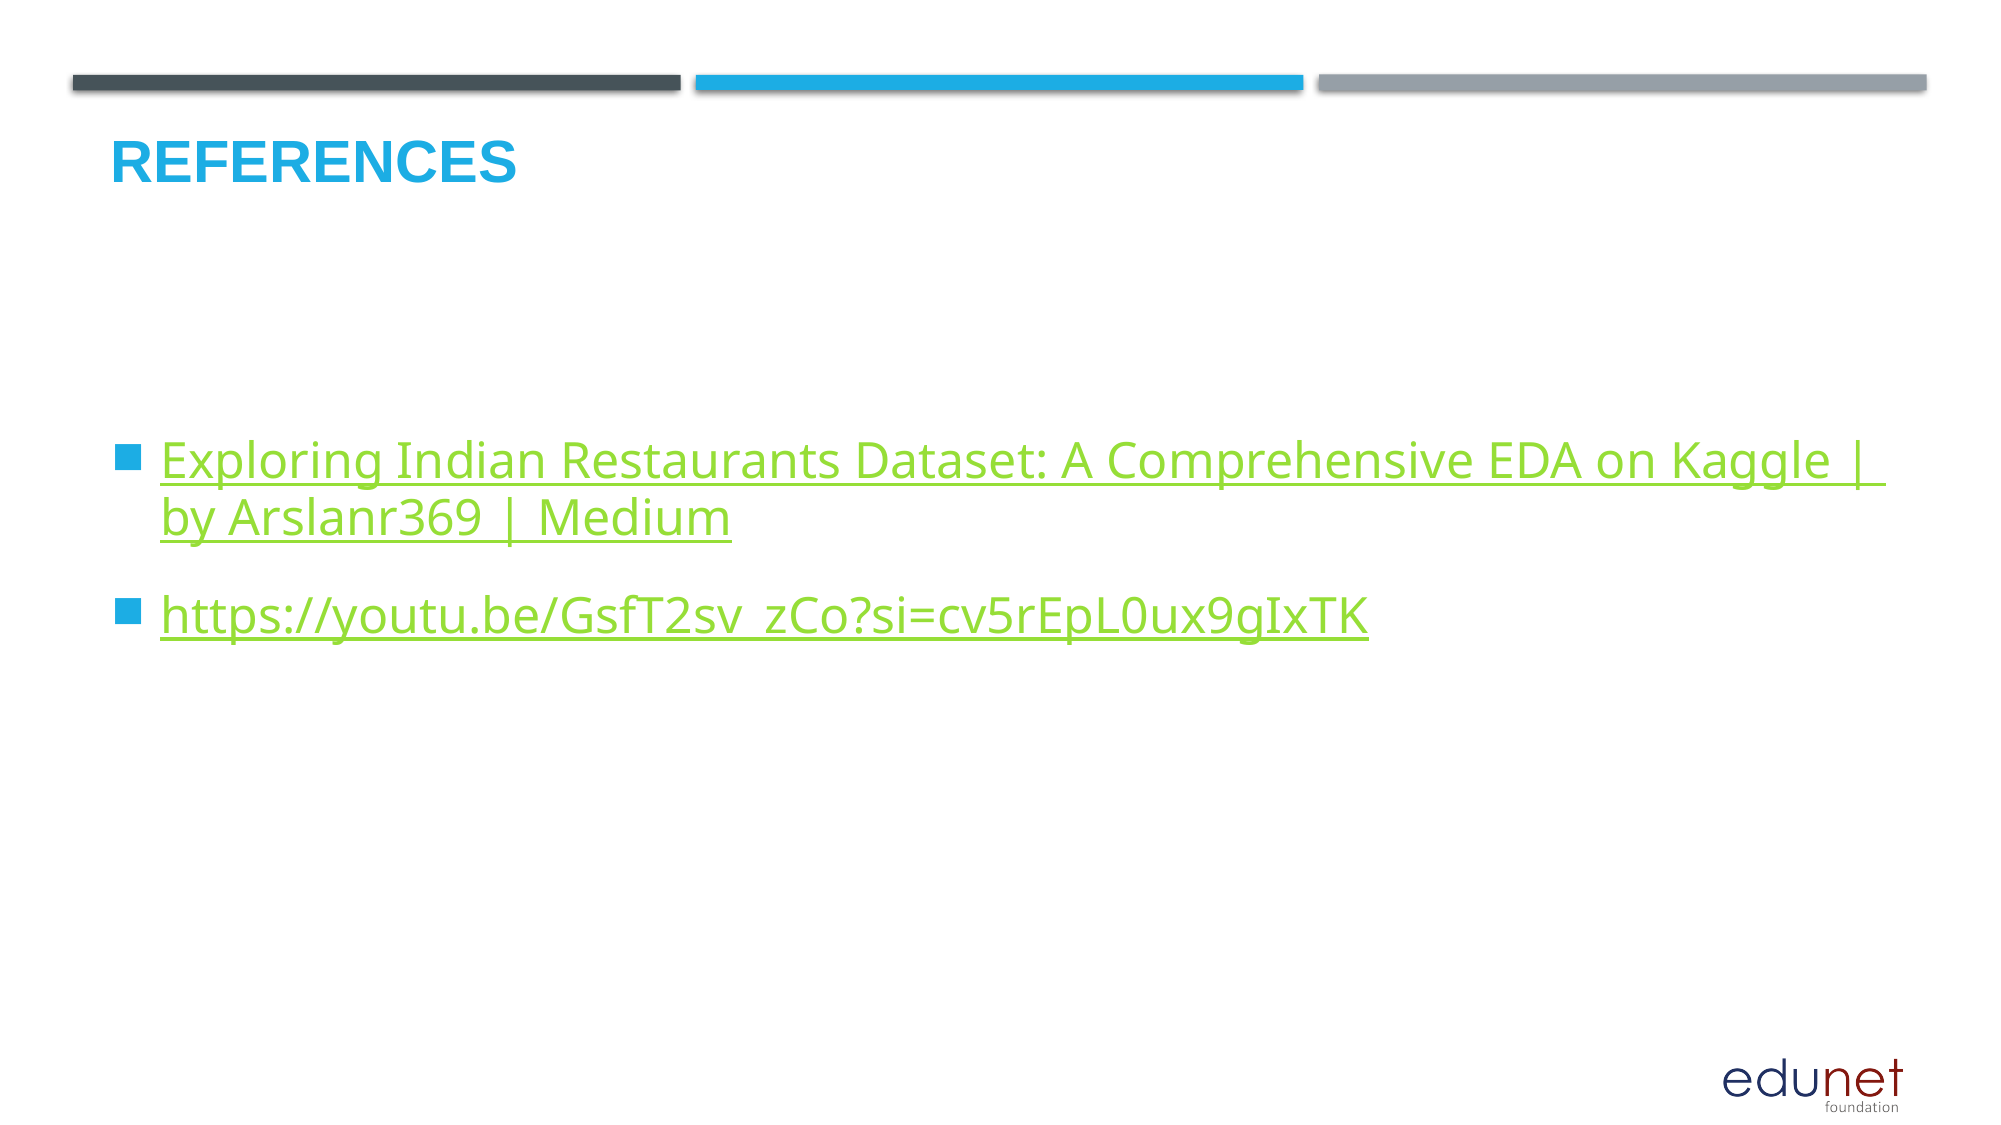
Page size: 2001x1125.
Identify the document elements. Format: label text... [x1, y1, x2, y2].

list Exploring Indian Restaurants Dataset: A Comprehensive EDA on Kaggle | by Arslanr369 | Medium https://youtu.be/GsfT2sv_zCo?si=cv5rEpL0ux9gIxTK [95, 213, 1905, 981]
title References [95, 115, 1905, 203]
picture [1719, 1056, 1905, 1116]
